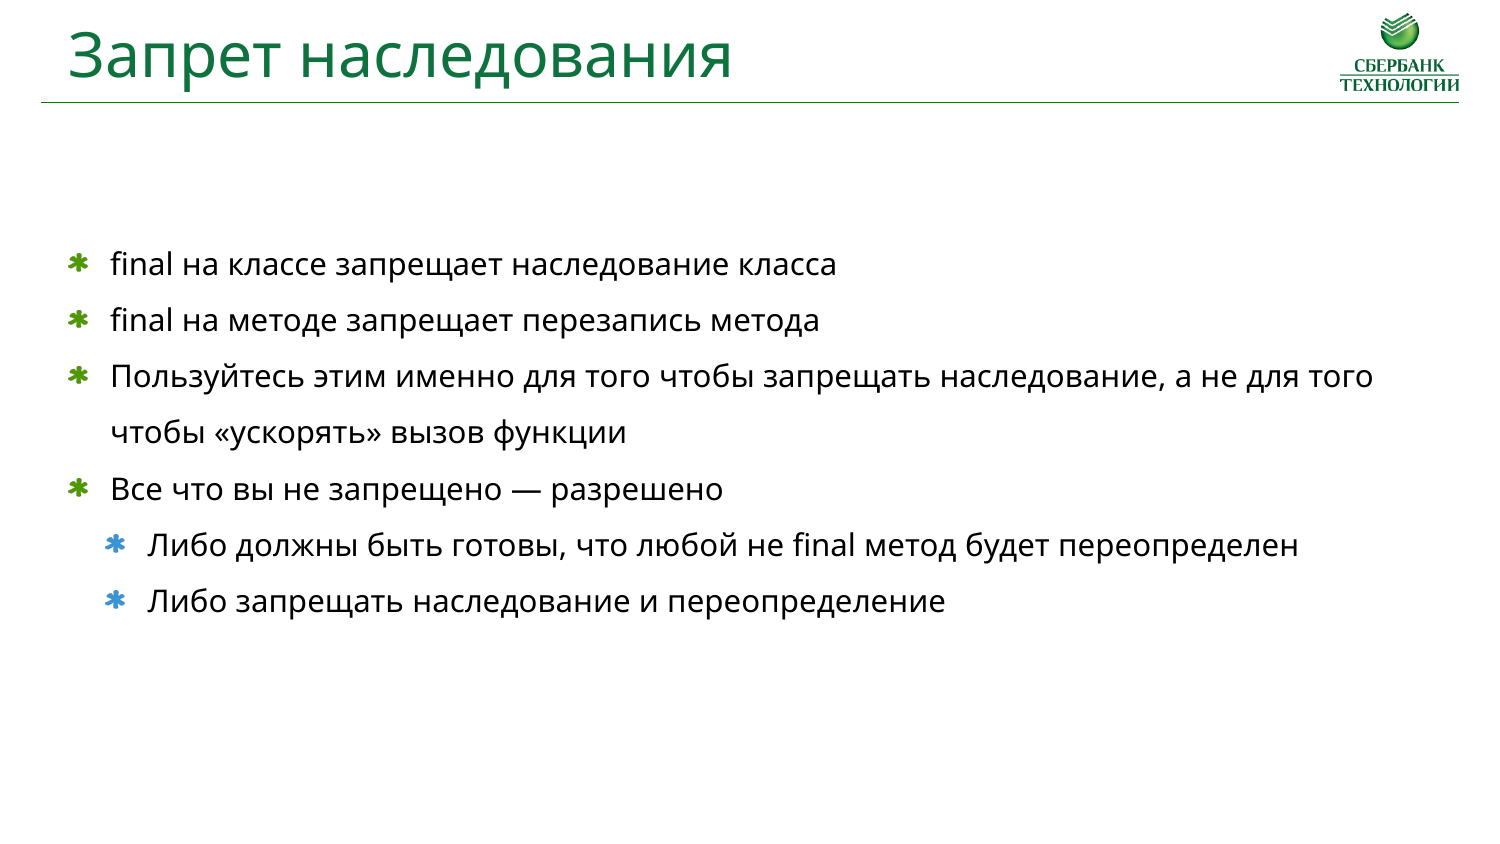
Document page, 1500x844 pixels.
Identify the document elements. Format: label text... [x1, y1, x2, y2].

picture [105, 590, 125, 609]
picture [68, 478, 88, 497]
text_box final на классе запрещает наследование класса final на методе запрещает перезапись метода Пользуйтесь этим именно для того чтобы запрещать наследование, а не для того чтобы «ускорять» вызов функции Все что вы не запрещено — разрешено Либо должны быть готовы, что любой не final метод будет переопределен Либо запрещать наследование и переопределение [64, 220, 1436, 623]
picture [105, 534, 125, 553]
picture [1436, 13, 1459, 91]
text_box Запрет наследования [64, 10, 1436, 94]
picture [68, 310, 88, 328]
picture [68, 253, 88, 272]
picture [68, 366, 88, 384]
